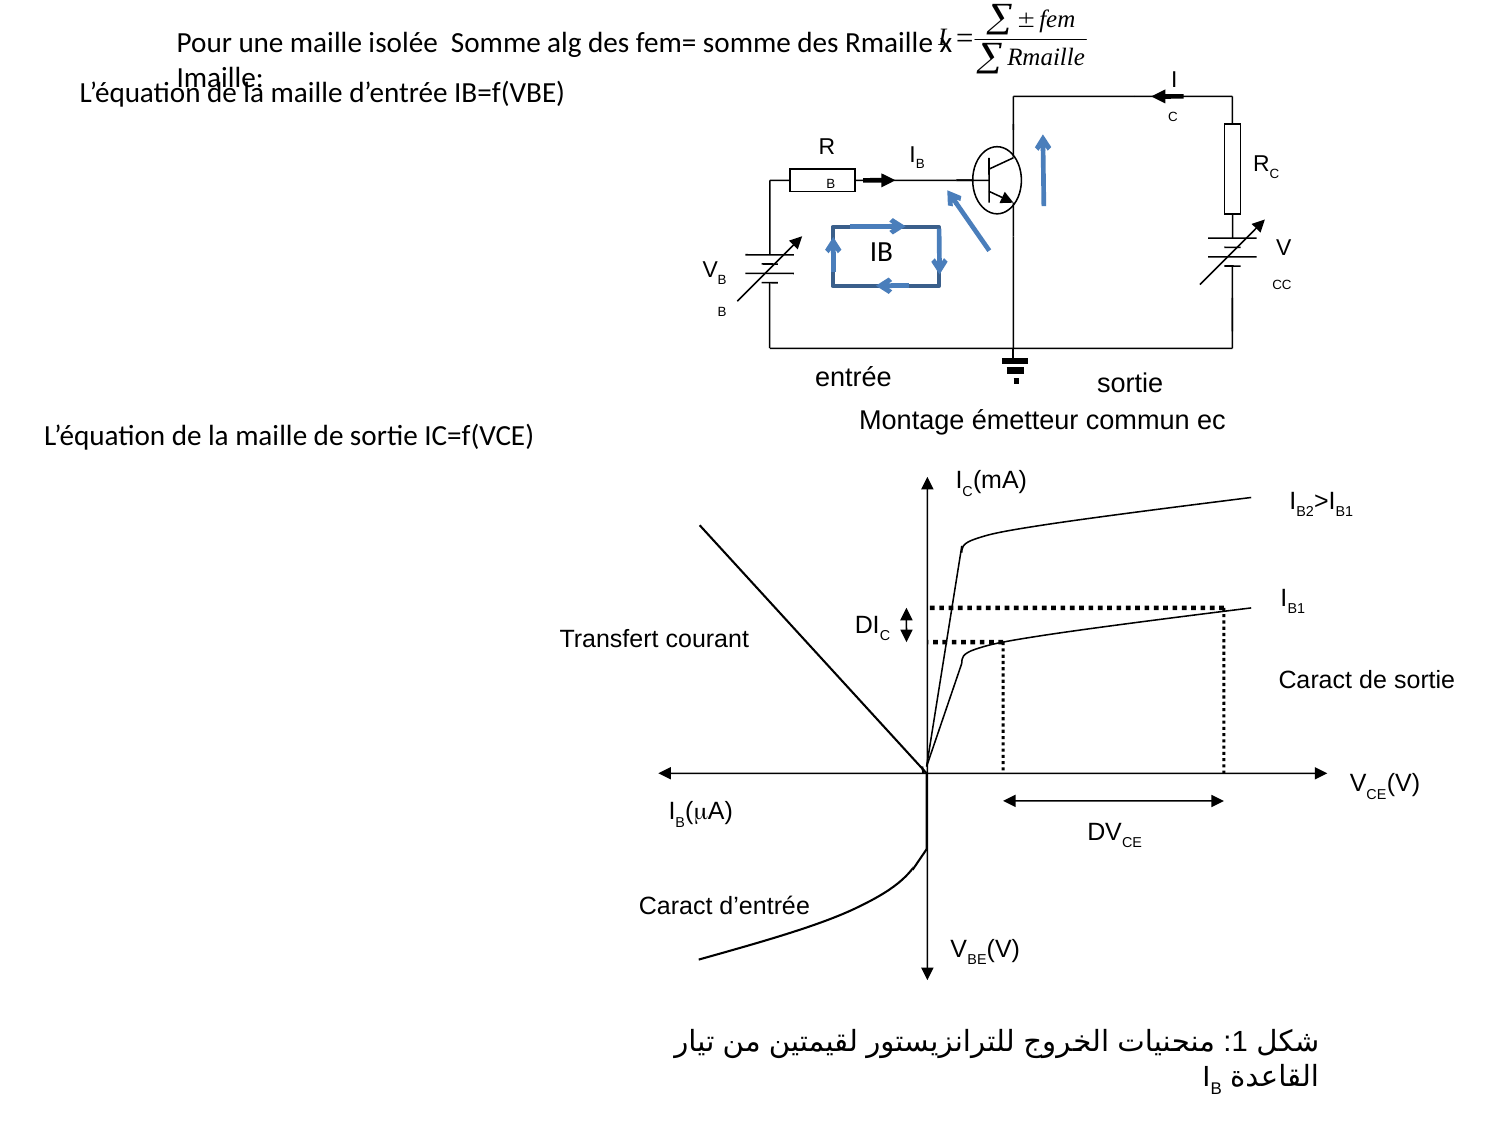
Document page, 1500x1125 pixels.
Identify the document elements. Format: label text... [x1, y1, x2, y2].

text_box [947, 190, 990, 251]
text_box L’équation de la maille d’entrée IB=f(VBE) [64, 66, 626, 116]
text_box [933, 0, 1093, 80]
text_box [631, 56, 1353, 433]
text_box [454, 455, 1471, 1074]
text_box Pour une maille isolée Somme alg des fem= somme des Rmaille x Imaille: [161, 15, 928, 101]
text_box L’équation de la maille de sortie IC=f(VCE) [29, 408, 809, 459]
